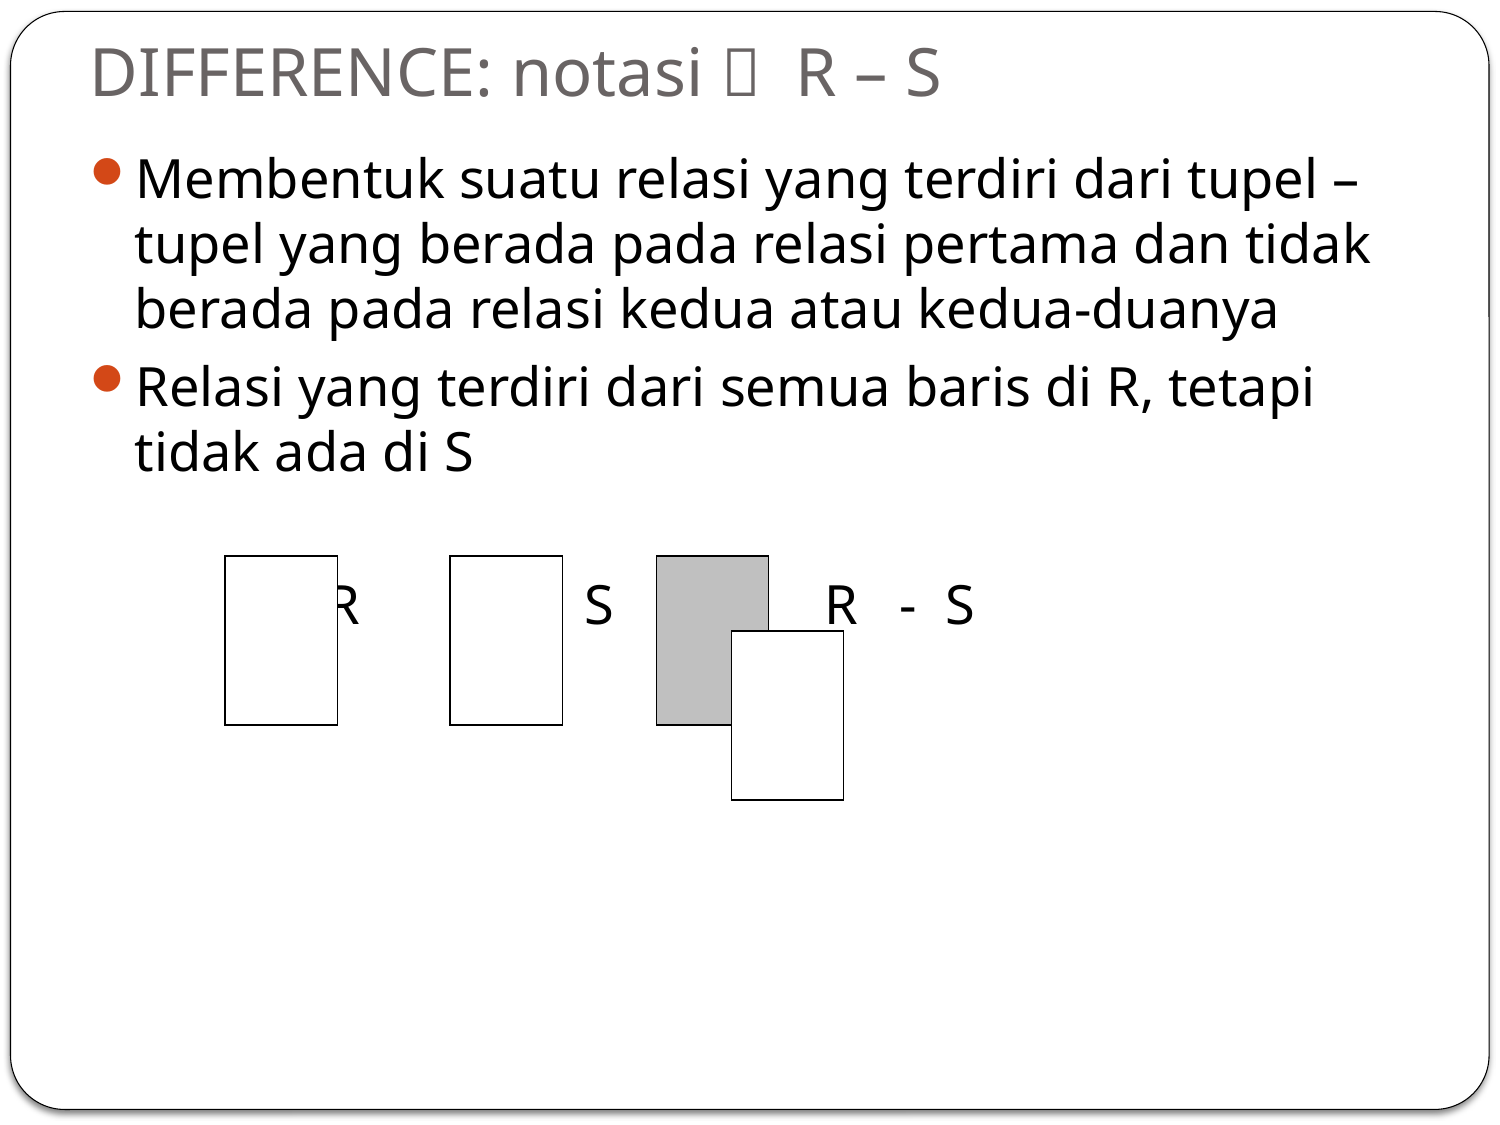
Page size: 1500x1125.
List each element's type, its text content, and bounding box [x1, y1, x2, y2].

title DIFFERENCE: notasi  R – S [75, 45, 1425, 125]
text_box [187, 537, 1088, 838]
list Membentuk suatu relasi yang terdiri dari tupel – tupel yang berada pada relasi pertama dan tidak berada pada relasi kedua atau kedua-duanya Relasi yang terdiri dari semua baris di R, tetapi tidak ada di S R S R - S [75, 137, 1425, 988]
